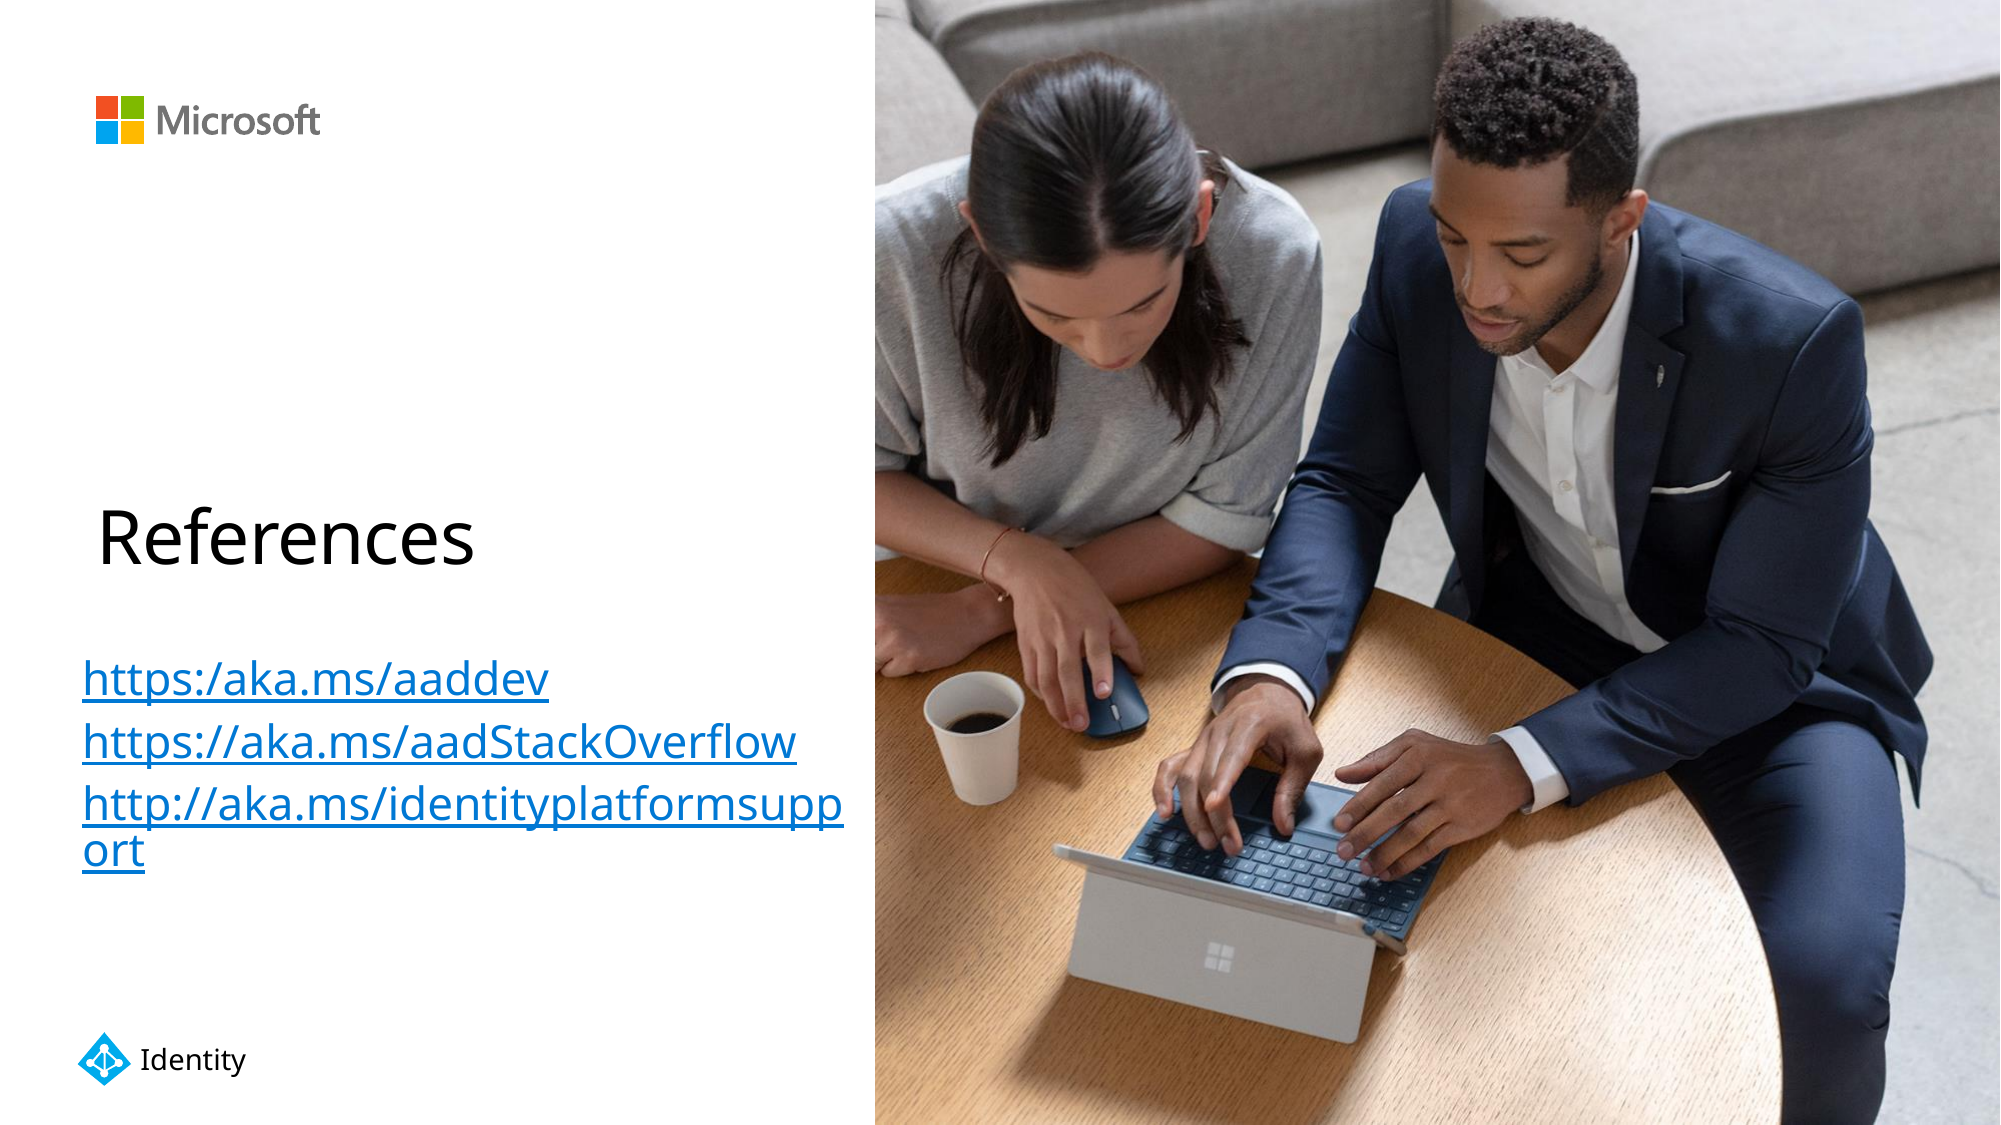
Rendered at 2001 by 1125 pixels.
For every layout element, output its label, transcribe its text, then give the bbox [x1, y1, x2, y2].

picture [875, 0, 2000, 1125]
title References [96, 488, 781, 580]
list https:/aka.ms/aaddev https://aka.ms/aadStackOverflow http://aka.ms/identityplatformsupport [82, 650, 867, 873]
